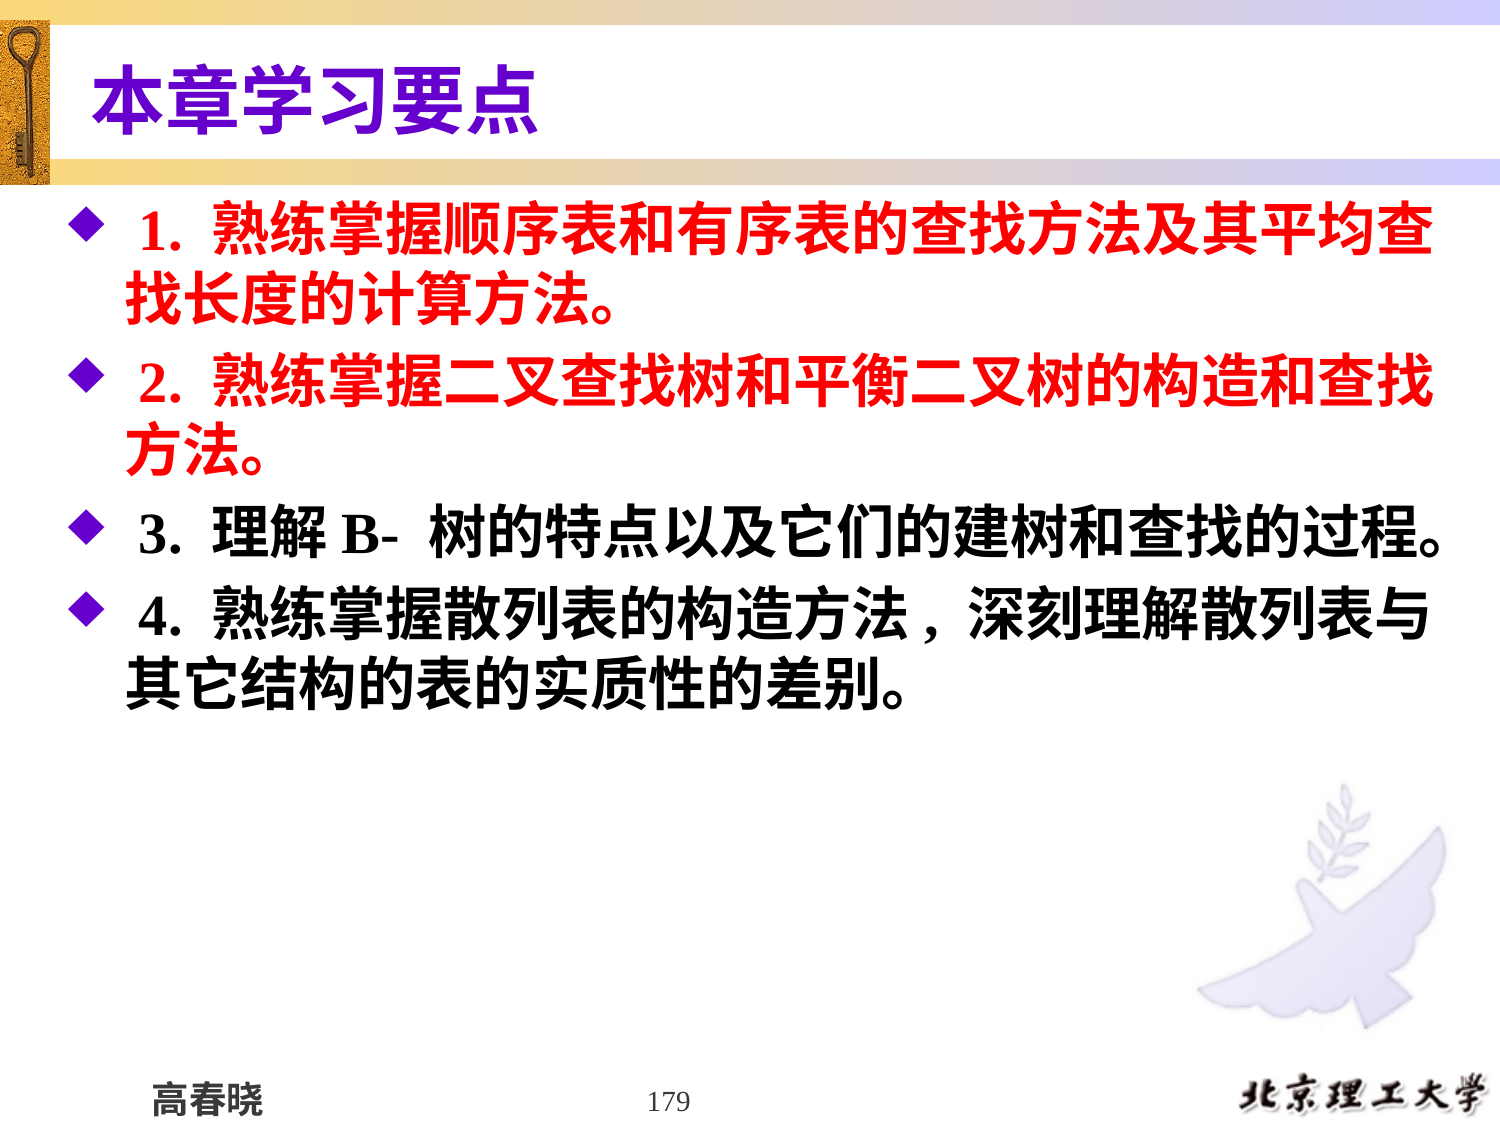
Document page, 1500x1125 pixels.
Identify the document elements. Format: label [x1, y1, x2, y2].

picture [1230, 1065, 1500, 1125]
title [75, 37, 1500, 160]
list [53, 184, 1500, 1050]
picture [0, 20, 50, 185]
slide_number [511, 1049, 826, 1125]
